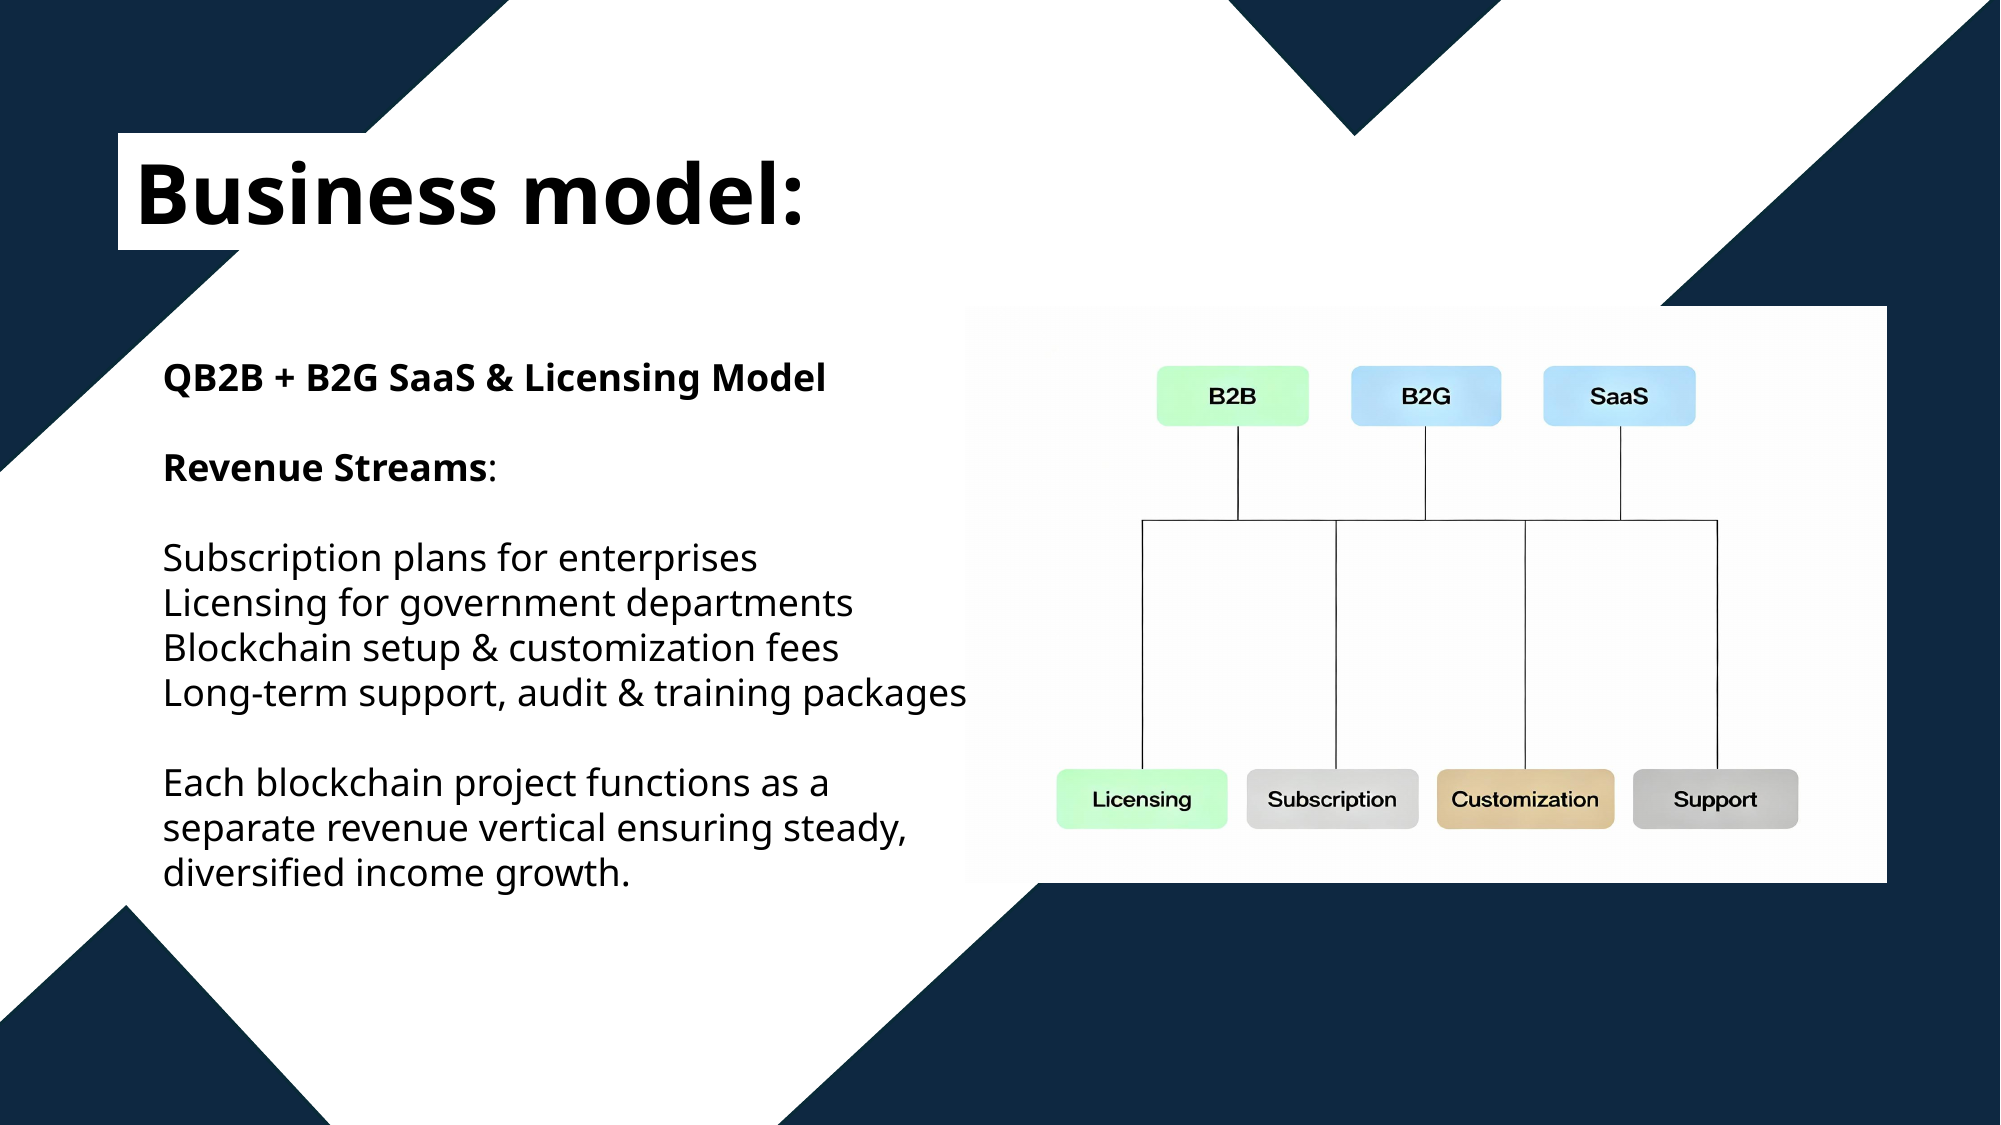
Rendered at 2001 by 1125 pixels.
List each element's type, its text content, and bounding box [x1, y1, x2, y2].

text_box QB2B + B2G SaaS & Licensing Model Revenue Streams: Subscription plans for enterprises Licensing for government departments Blockchain setup & customization fees Long-term support, audit & training packages Each blockchain project functions as a separate revenue vertical ensuring steady, diversified income growth. [147, 346, 1000, 902]
text_box [777, 0, 2000, 1125]
text_box Business model: [118, 133, 1170, 250]
text_box [0, 905, 331, 1125]
picture [964, 306, 1888, 884]
text_box [1228, 0, 1502, 137]
text_box [0, 0, 509, 473]
